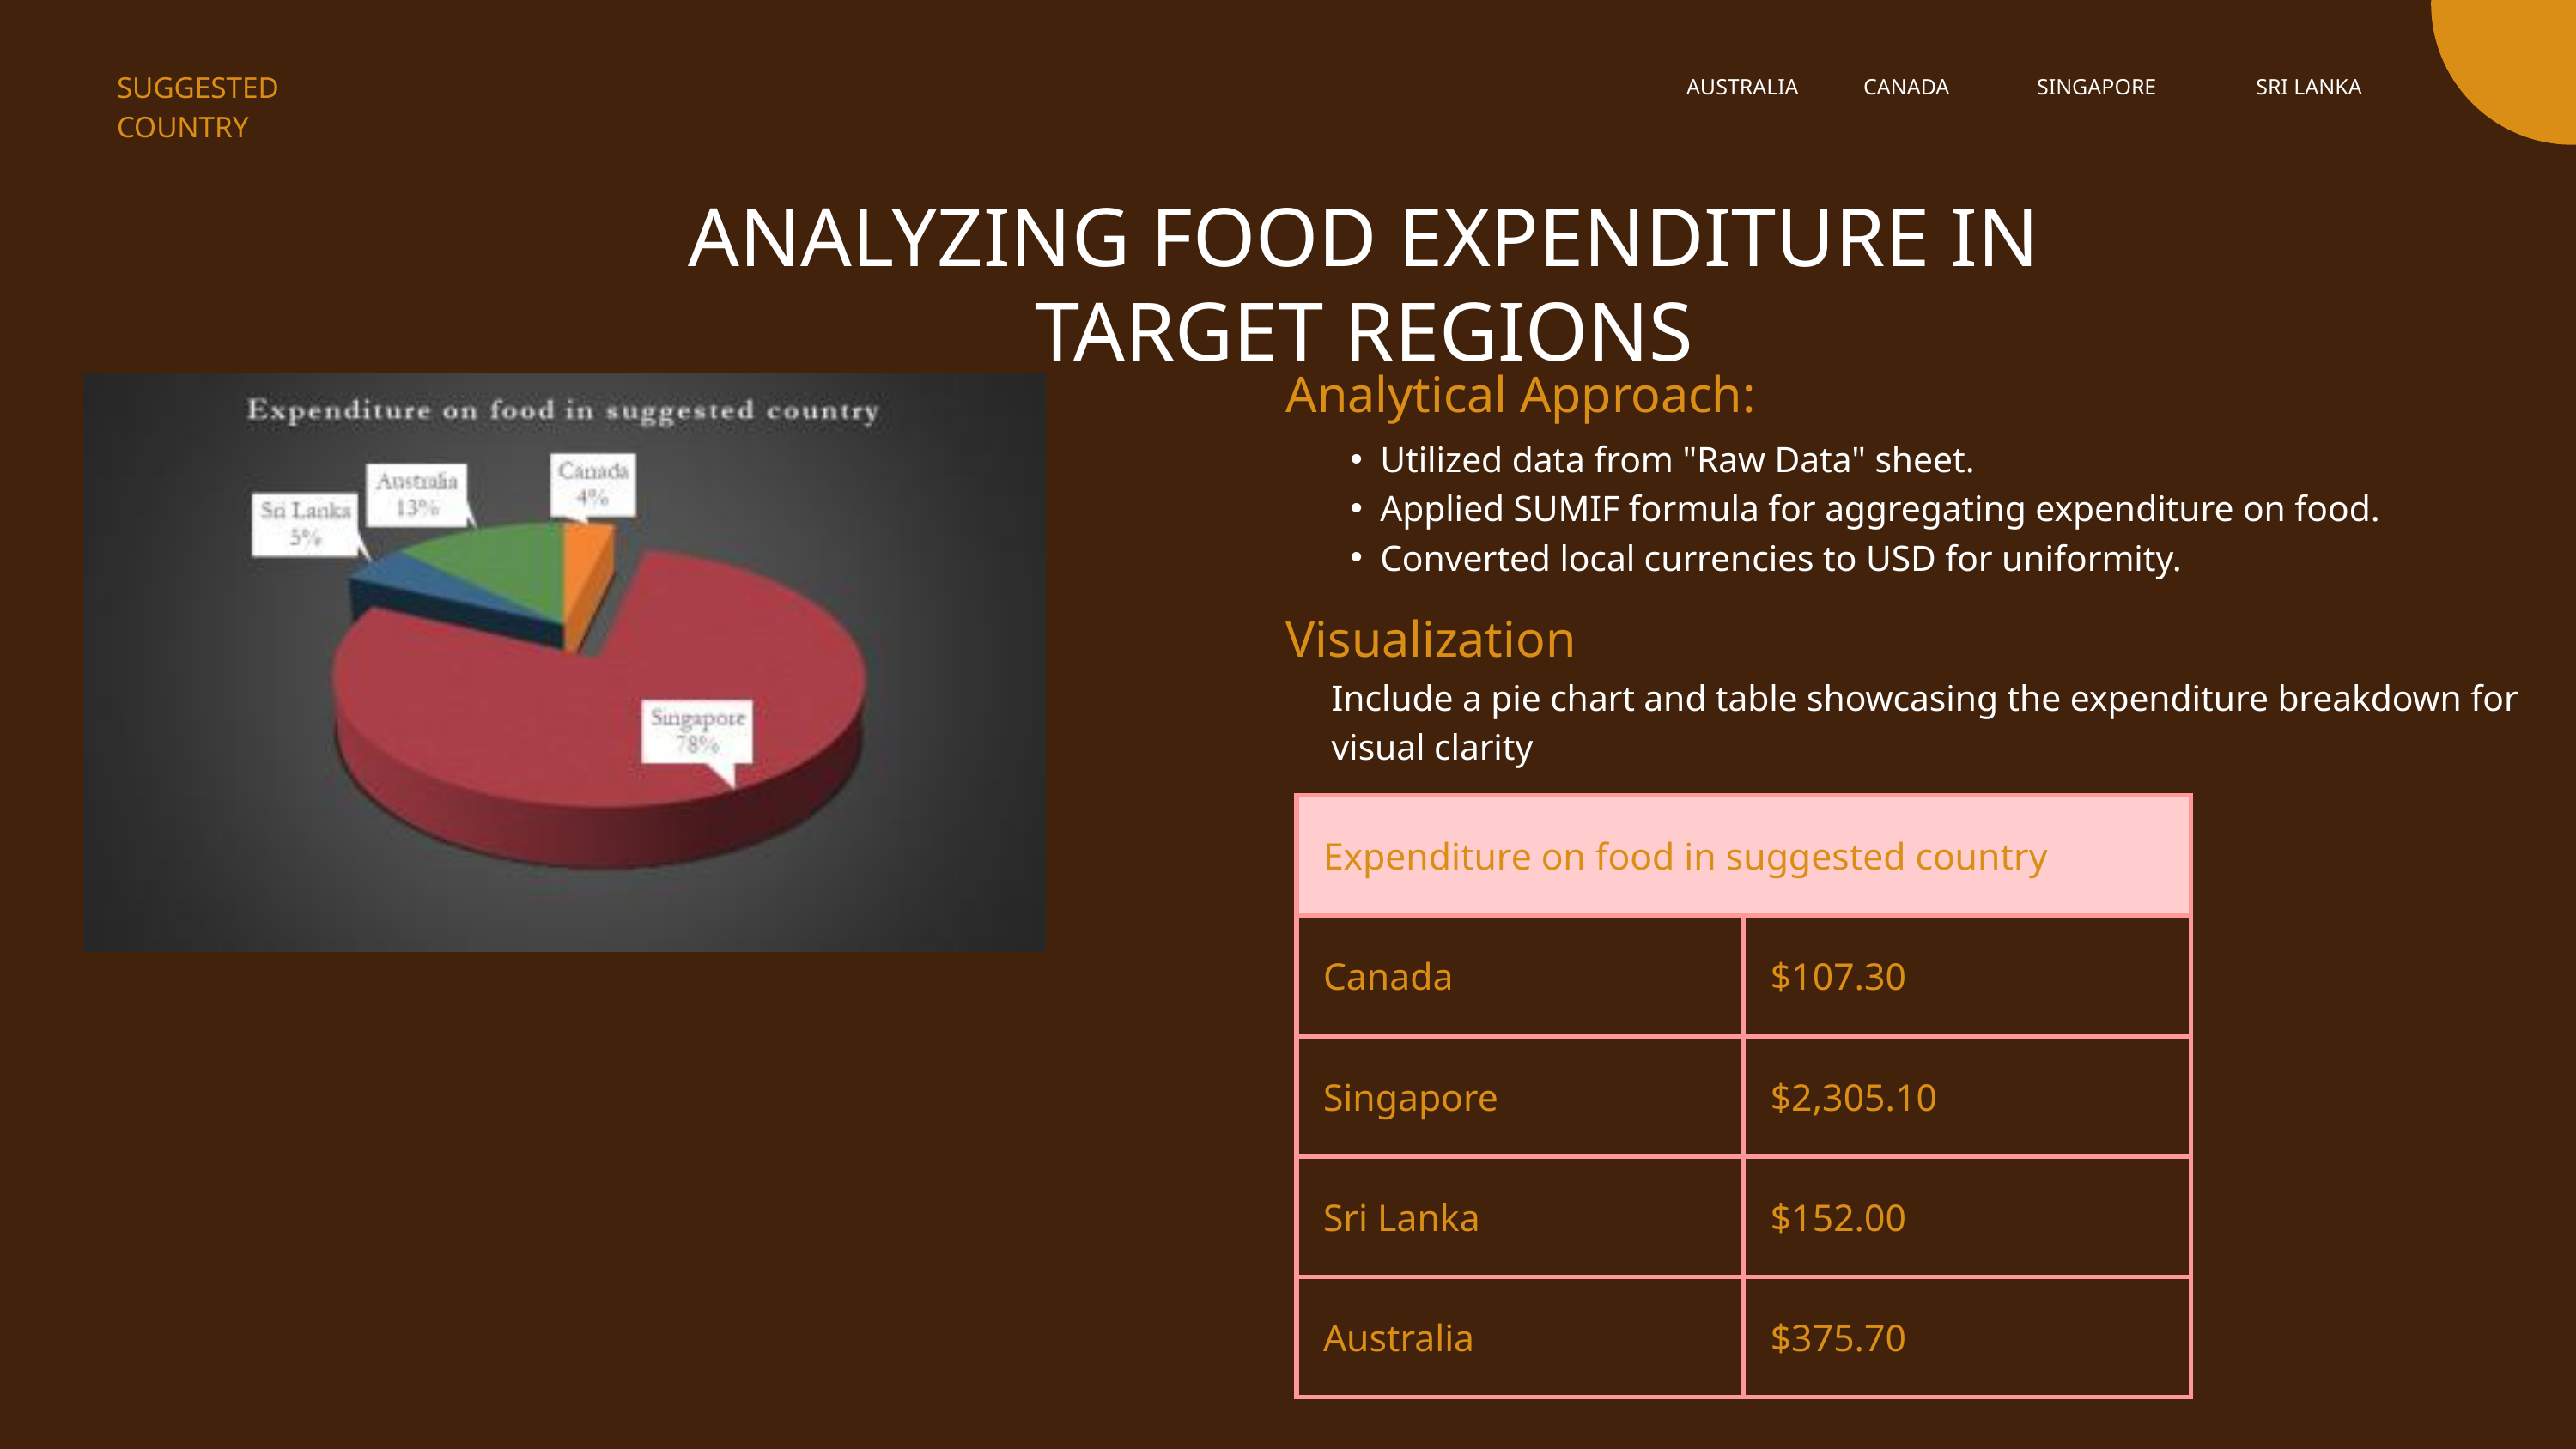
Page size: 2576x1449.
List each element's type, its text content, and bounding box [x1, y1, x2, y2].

text_box SRI LANKA [2256, 69, 2394, 100]
text_box Visualization [1285, 597, 1897, 667]
table_cell $2,305.10 [1746, 1039, 2189, 1154]
text_box [83, 373, 1047, 952]
text_box SUGGESTED COUNTRY [116, 64, 381, 144]
table_cell Canada [1299, 918, 1741, 1034]
text_box SINGAPORE [2037, 69, 2186, 100]
table_cell $152.00 [1746, 1159, 2189, 1275]
table_cell Singapore [1299, 1039, 1741, 1154]
text_box Analytical Approach: [1285, 353, 1897, 422]
text_box Include a pie chart and table showcasing the expenditure breakdown for visual clarity [1331, 669, 2545, 767]
table_cell Sri Lanka [1299, 1159, 1741, 1275]
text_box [2430, 0, 2576, 145]
table_cell $107.30 [1746, 918, 2189, 1034]
table_cell Australia [1299, 1279, 1741, 1395]
text_box Utilized data from "Raw Data" sheet. Applied SUMIF formula for aggregating expenditure on food. Converted local currencies to USD for uniformity. [1320, 430, 2472, 578]
table_header Expenditure on food in suggested country [1299, 797, 2189, 913]
text_box CANADA [1863, 69, 1967, 100]
table_cell $375.70 [1746, 1279, 2189, 1395]
text_box ANALYZING FOOD EXPENDITURE IN TARGET REGIONS [617, 188, 2111, 377]
text_box AUSTRALIA [1686, 69, 1801, 100]
